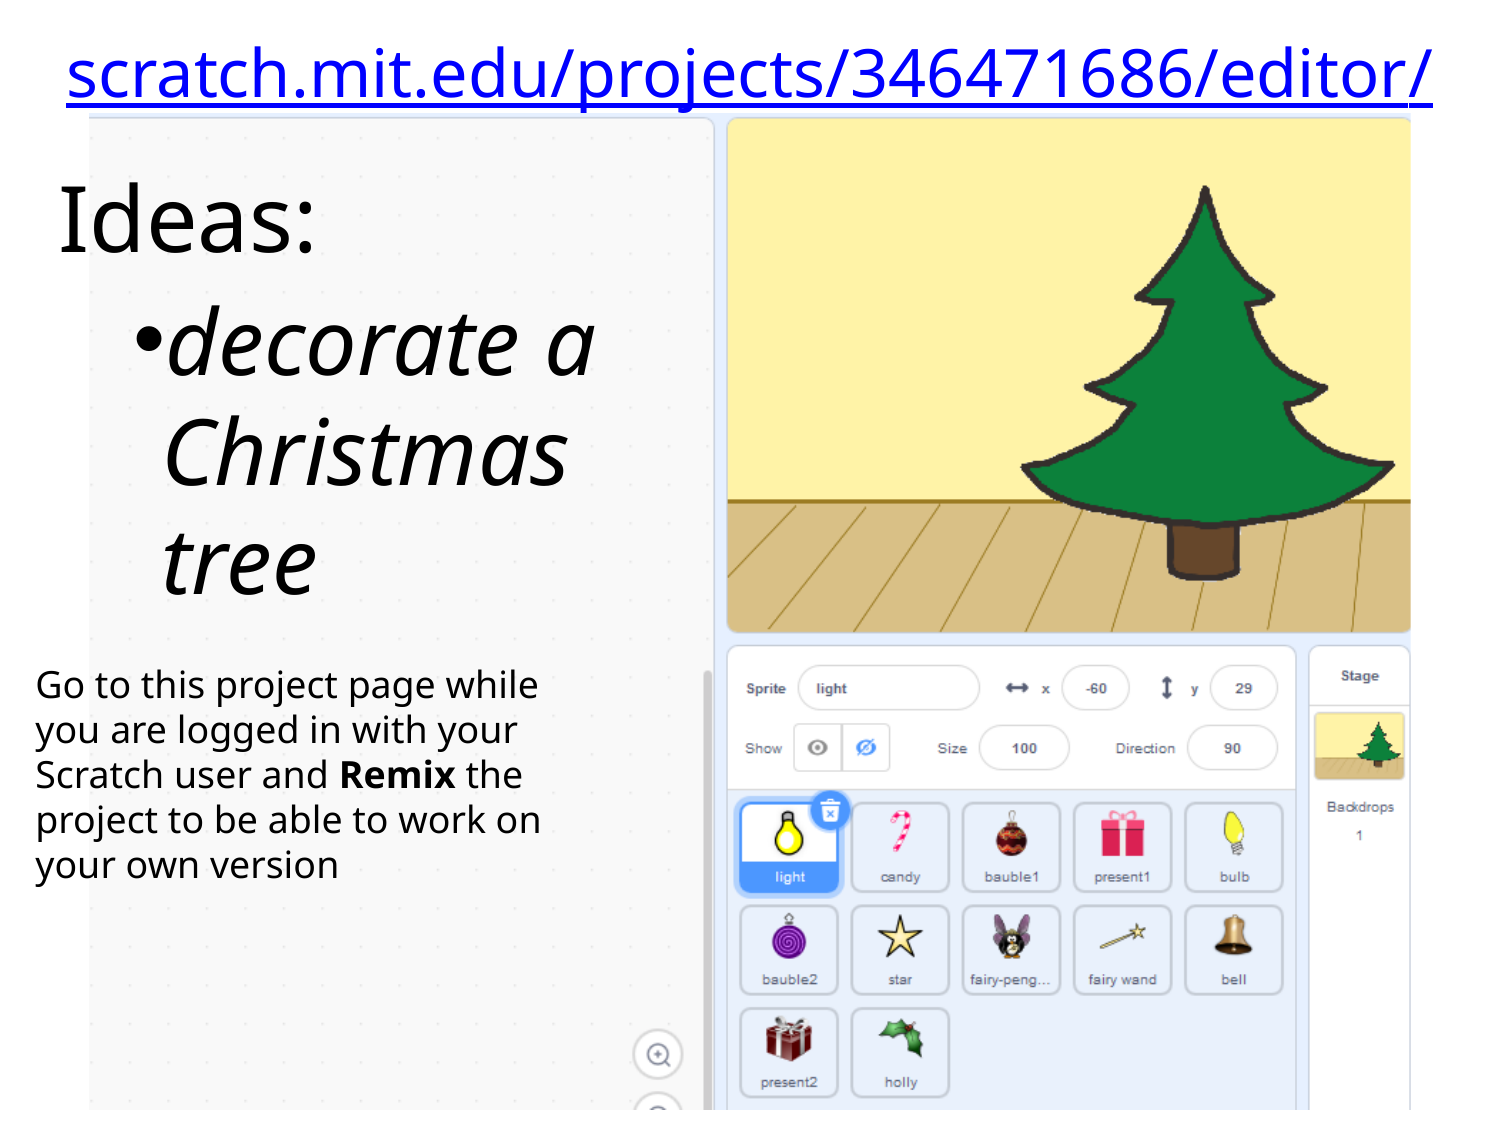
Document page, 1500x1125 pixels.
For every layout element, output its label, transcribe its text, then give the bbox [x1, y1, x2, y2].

text_box Go to this project page while you are logged in with your Scratch user and Remix the project to be able to work on your own version [29, 660, 83, 886]
picture [88, 113, 1411, 1110]
text_box Ideas: decorate a Christmas tree [53, 160, 83, 614]
text_box scratch.mit.edu/projects/346471686/editor/ [60, 30, 1440, 122]
